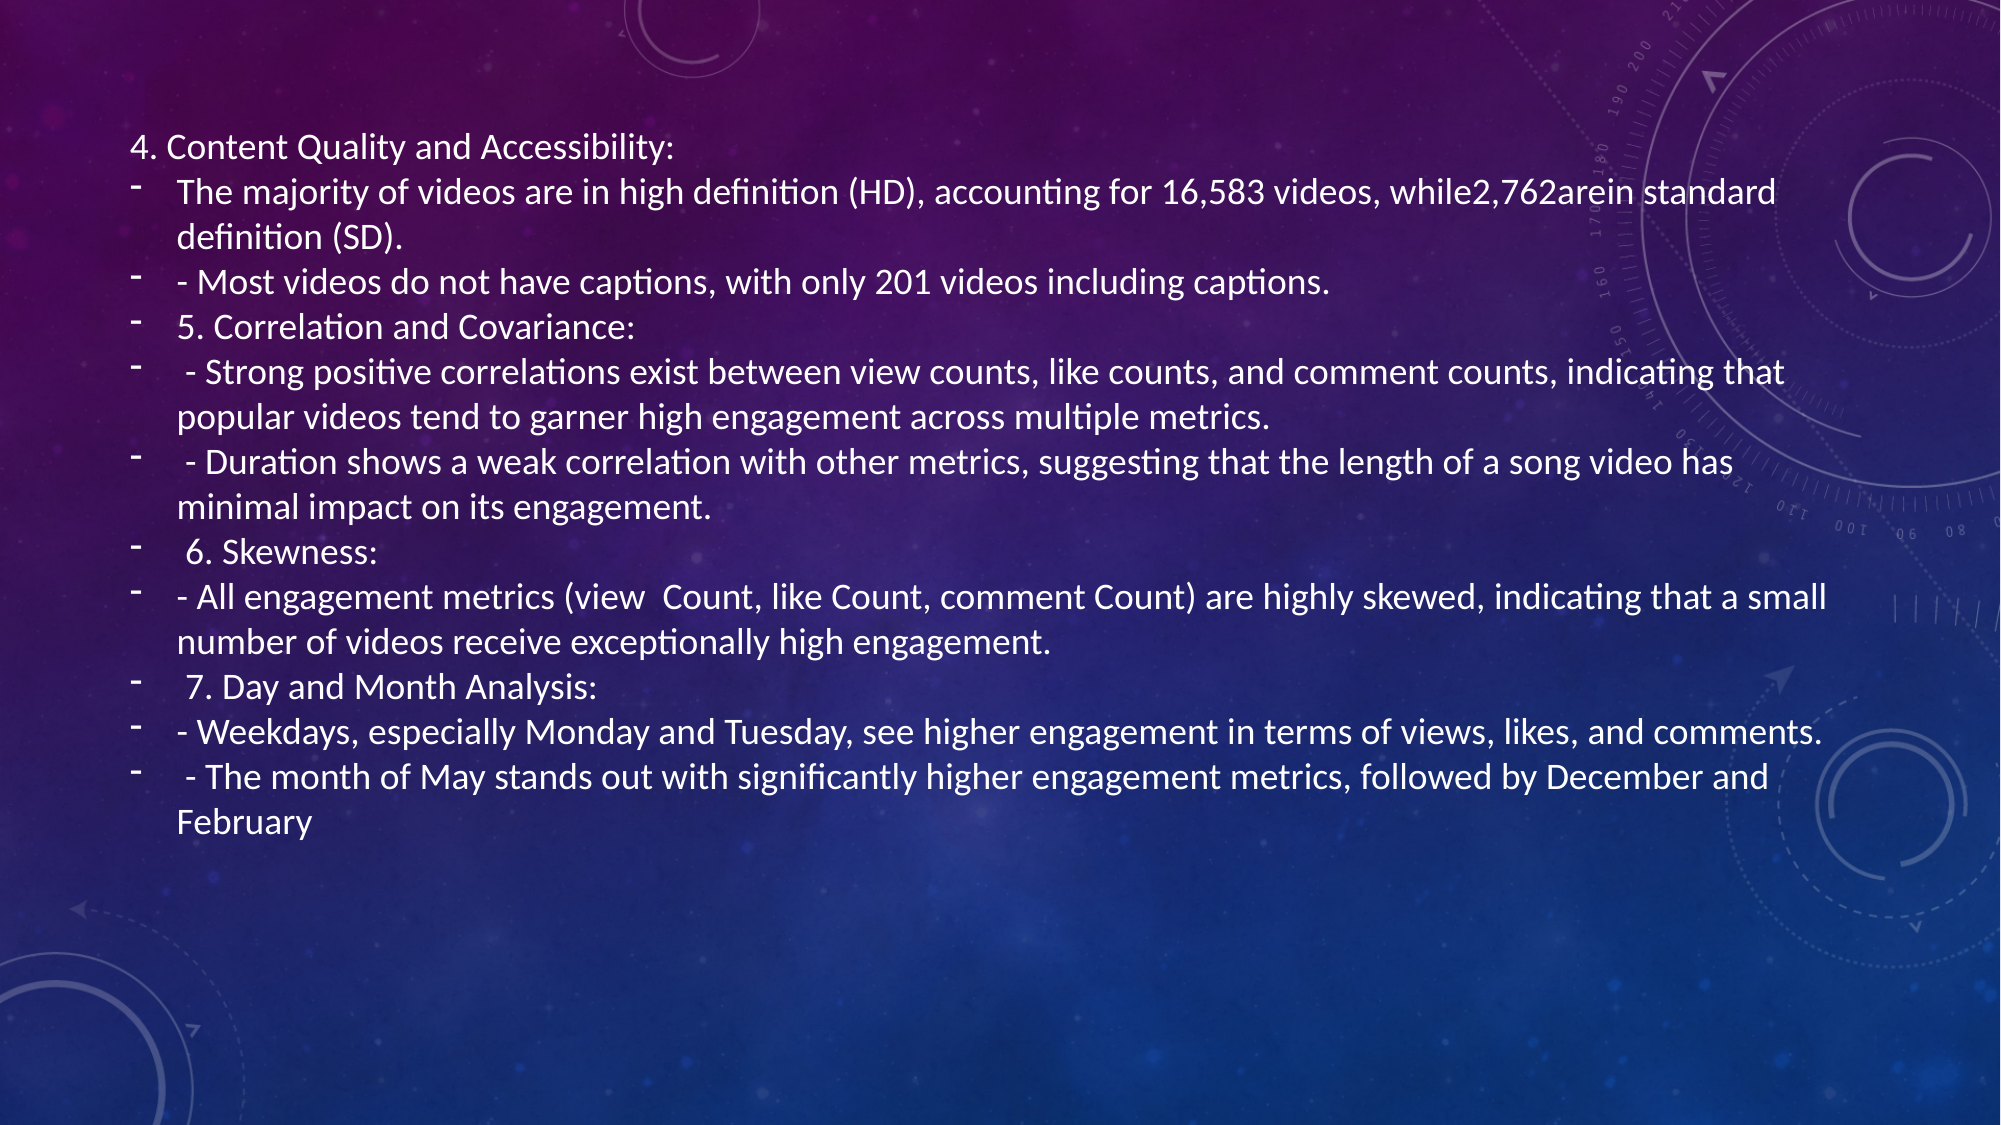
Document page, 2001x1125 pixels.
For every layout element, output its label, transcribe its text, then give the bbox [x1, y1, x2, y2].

text_box 4. Content Quality and Accessibility: The majority of videos are in high definition (HD), accounting for 16,583 videos, while2,762arein standard definition (SD). - Most videos do not have captions, with only 201 videos including captions. 5. Correlation and Covariance: - Strong positive correlations exist between view counts, like counts, and comment counts, indicating that popular videos tend to garner high engagement across multiple metrics. - Duration shows a weak correlation with other metrics, suggesting that the length of a song video has minimal impact on its engagement. 6. Skewness: - All engagement metrics (view Count, like Count, comment Count) are highly skewed, indicating that a small number of videos receive exceptionally high engagement. 7. Day and Month Analysis: - Weekdays, especially Monday and Tuesday, see higher engagement in terms of views, likes, and comments. - The month of May stands out with significantly higher engagement metrics, followed by December and February [114, 114, 1878, 850]
picture [0, 0, 2001, 1125]
